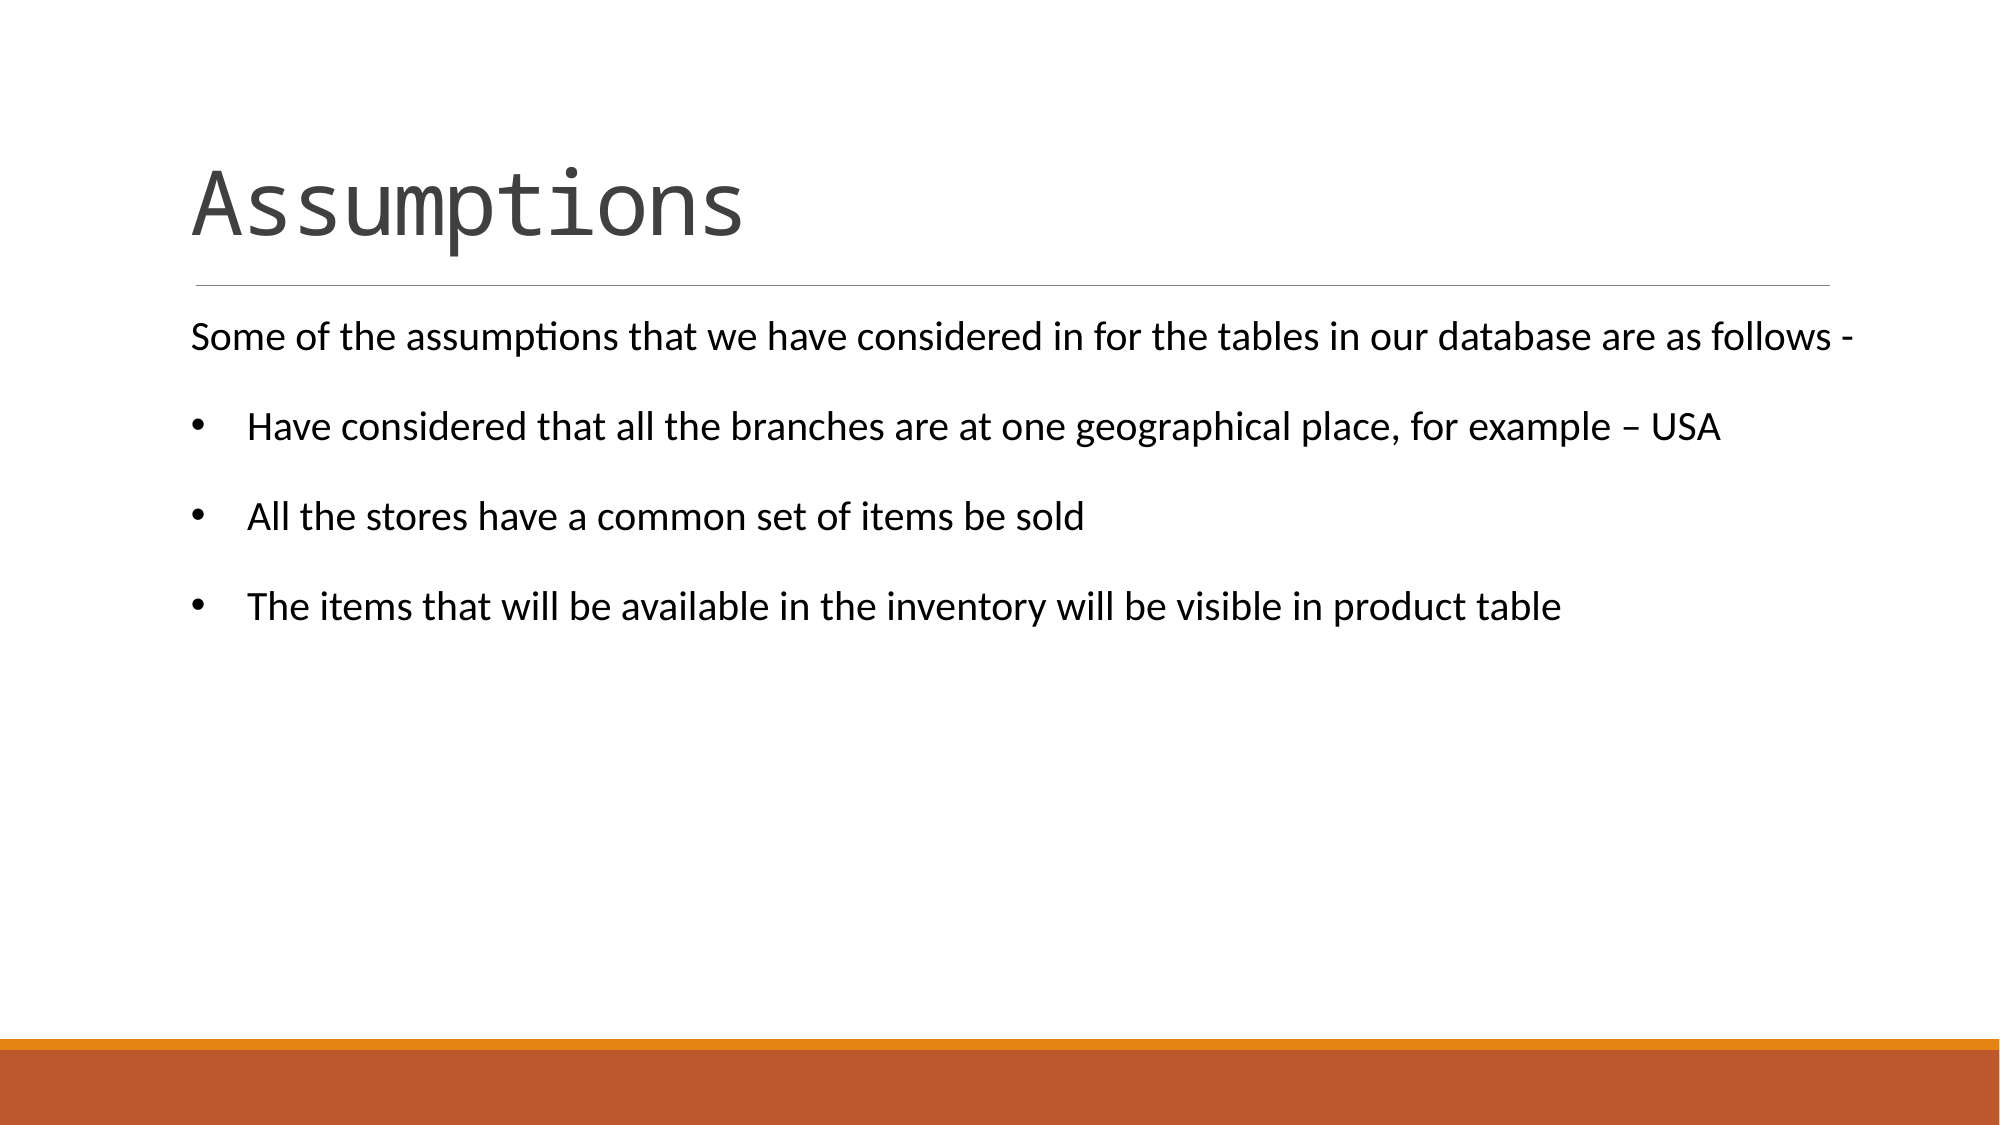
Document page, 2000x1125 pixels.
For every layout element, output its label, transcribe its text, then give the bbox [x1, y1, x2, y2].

title Assumptions [175, 93, 1800, 262]
text_box Some of the assumptions that we have considered in for the tables in our database are as follows - Have considered that all the branches are at one geographical place, for example – USA All the stores have a common set of items be sold The items that will be available in the inventory will be visible in product table [175, 306, 1883, 691]
